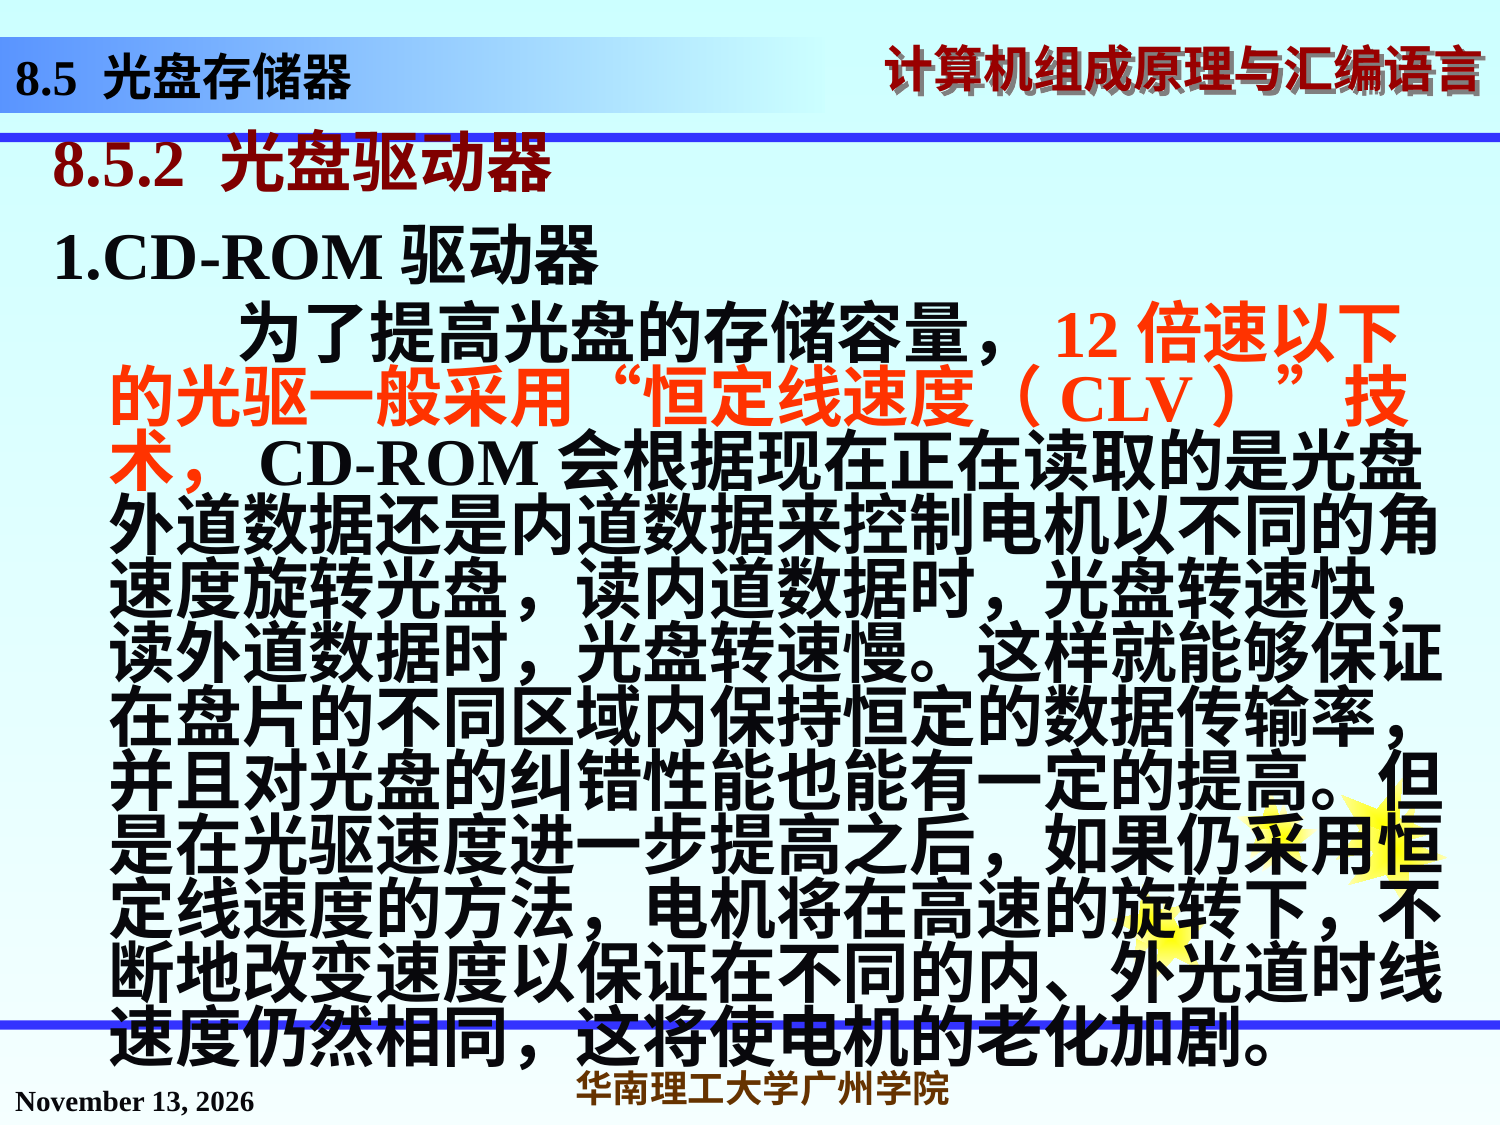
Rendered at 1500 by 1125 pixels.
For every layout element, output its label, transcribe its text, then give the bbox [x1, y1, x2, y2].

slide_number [0, 1050, 337, 1125]
list 8.5.2 光盘驱动器 1.CD-ROM驱动器 为了提高光盘的存储容量，12倍速以下的光驱一般采用“恒定线速度（CLV）”技术，CD-ROM会根据现在正在读取的是光盘外道数据还是内道数据来控制电机以不同的角速度旋转光盘，读内道数据时，光盘转速快，读外道数据时，光盘转速慢。这样就能够保证在盘片的不同区域内保持恒定的数据传输率，并且对光盘的纠错性能也能有一定的提高。但是在光驱速度进一步提高之后，如果仍采用恒定线速度的方法，电机将在高速的旋转下，不断地改变速度以保证在不同的内、外光道时线速度仍然相同，这将使电机的老化加剧。 [37, 112, 1475, 1100]
footer 华南理工大学广州学院 [525, 1100, 1000, 1125]
title 8.5 光盘存储器 [0, 37, 825, 113]
